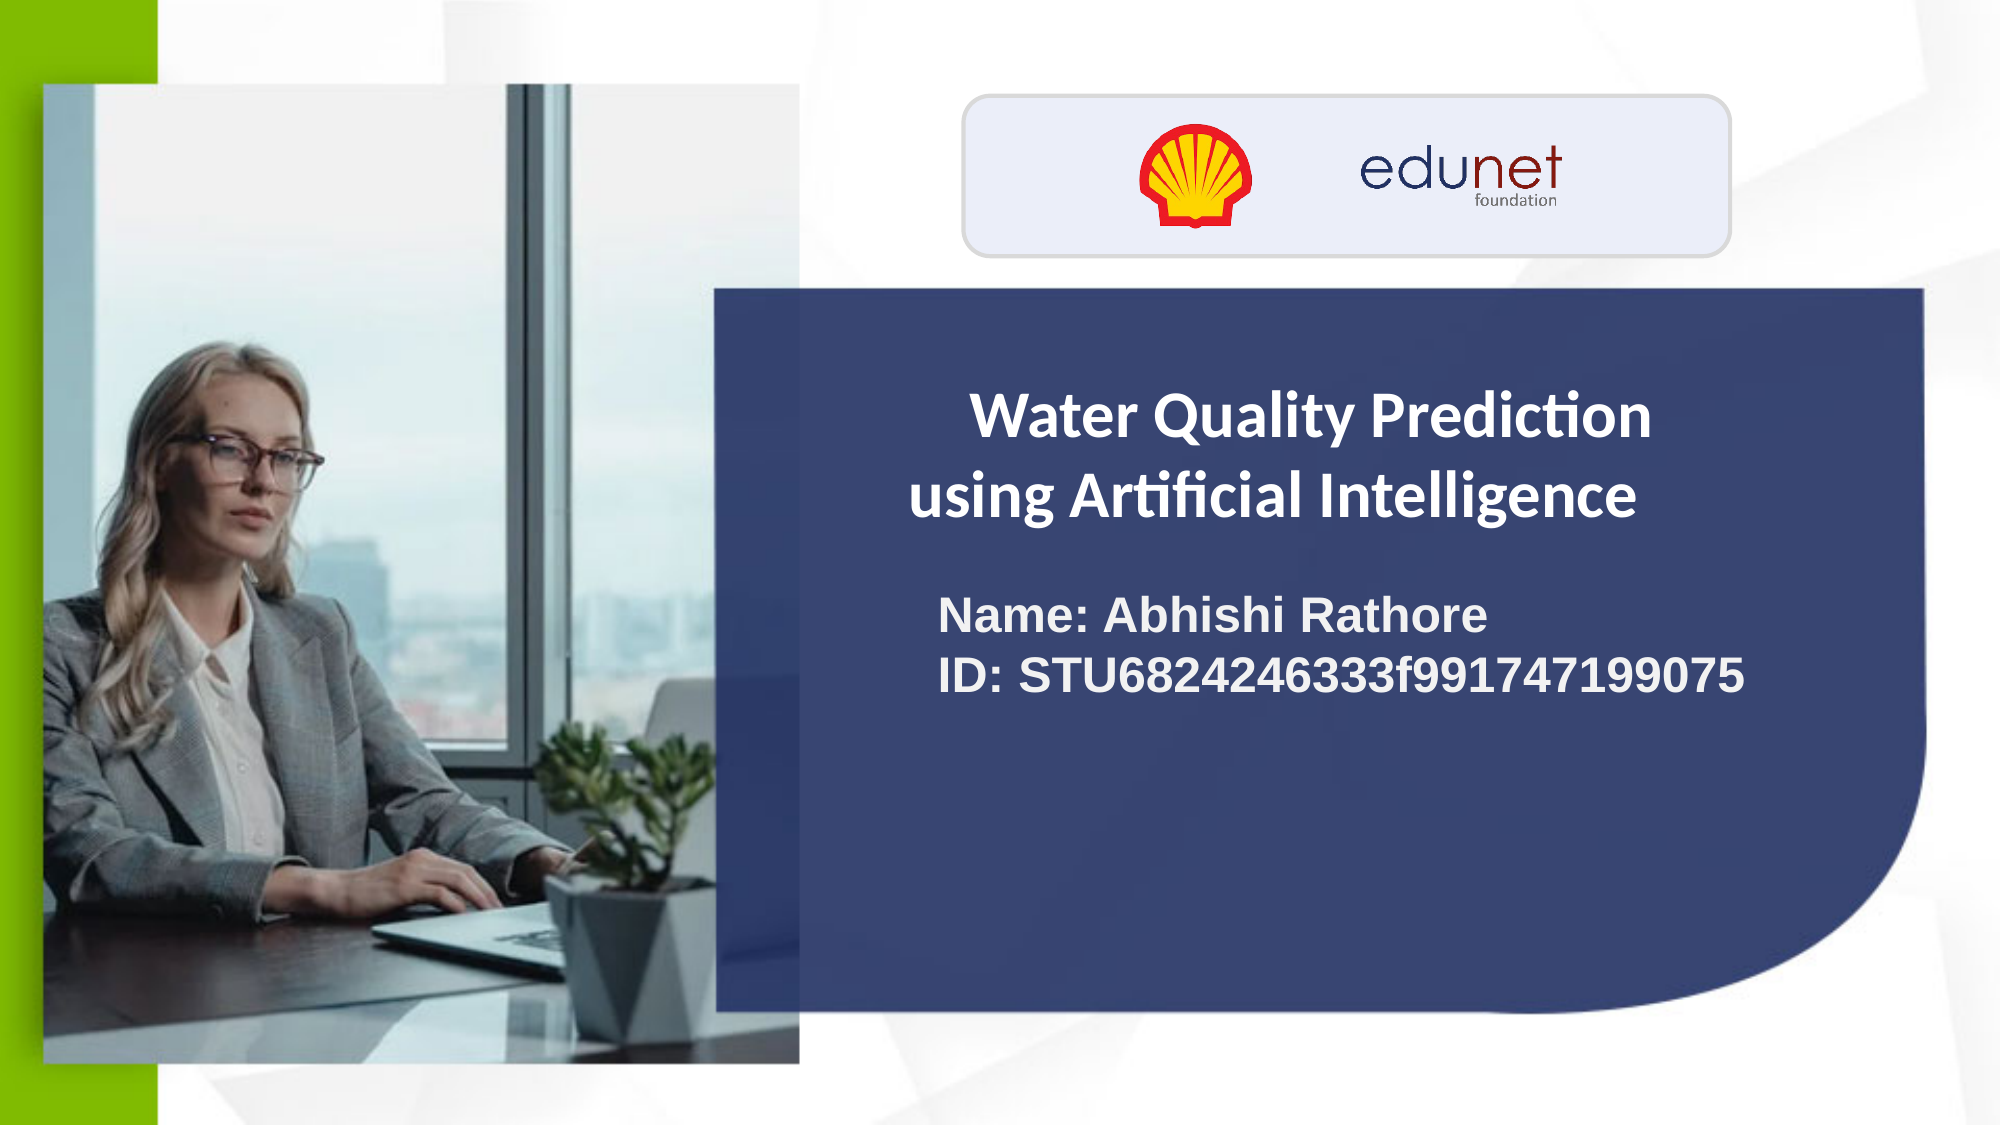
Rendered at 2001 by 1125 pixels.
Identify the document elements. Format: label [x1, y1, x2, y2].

text_box [1130, 121, 1564, 231]
picture [0, 0, 2000, 1125]
